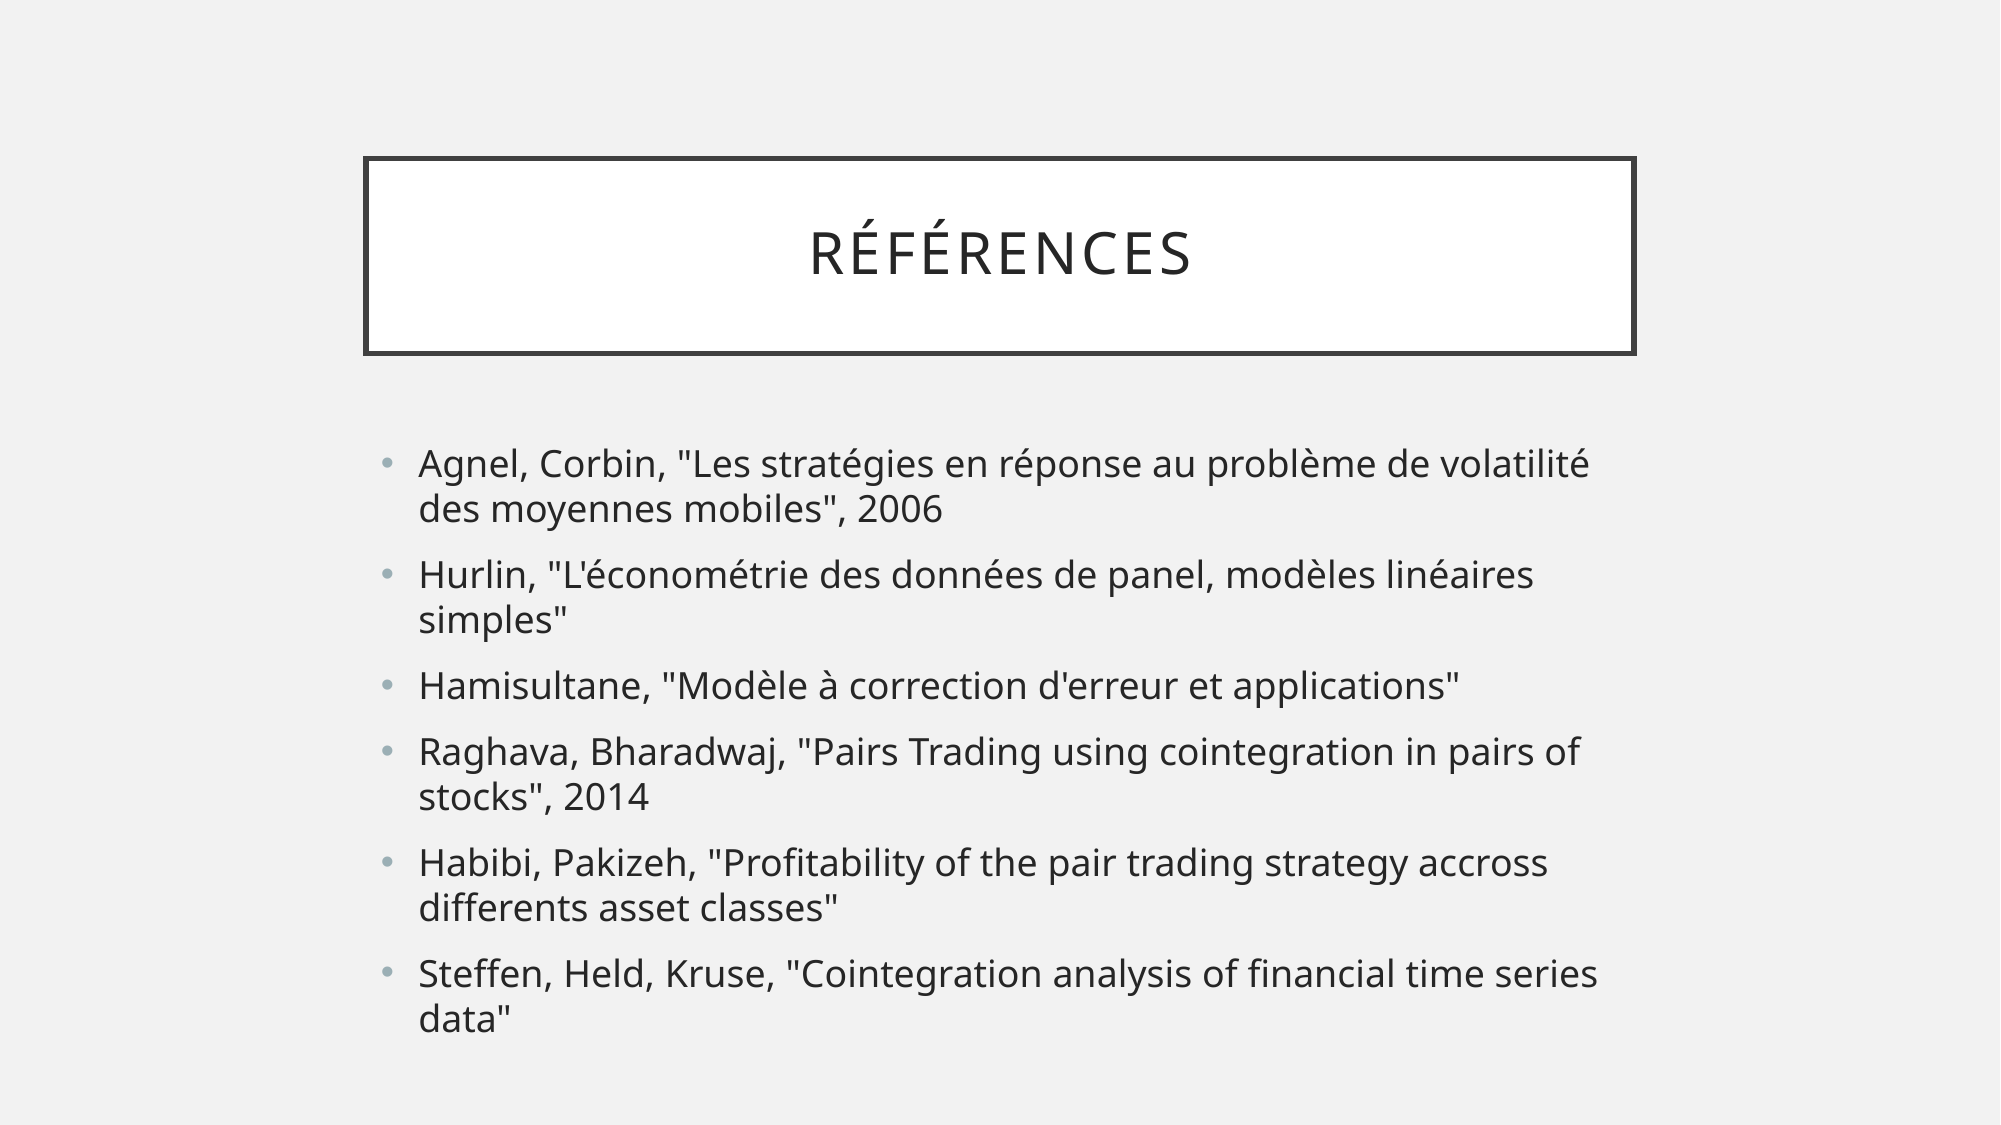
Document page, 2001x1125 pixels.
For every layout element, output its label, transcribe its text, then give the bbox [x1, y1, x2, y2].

title Références [363, 156, 1637, 356]
list Agnel, Corbin, "Les stratégies en réponse au problème de volatilité des moyennes mobiles", 2006 Hurlin, "L'économétrie des données de panel, modèles linéaires simples" Hamisultane, "Modèle à correction d'erreur et applications" Raghava, Bharadwaj, "Pairs Trading using cointegration in pairs of stocks", 2014 Habibi, Pakizeh, "Profitability of the pair trading strategy accross differents asset classes" Steffen, Held, Kruse, "Cointegration analysis of financial time series data" [365, 432, 1635, 1085]
